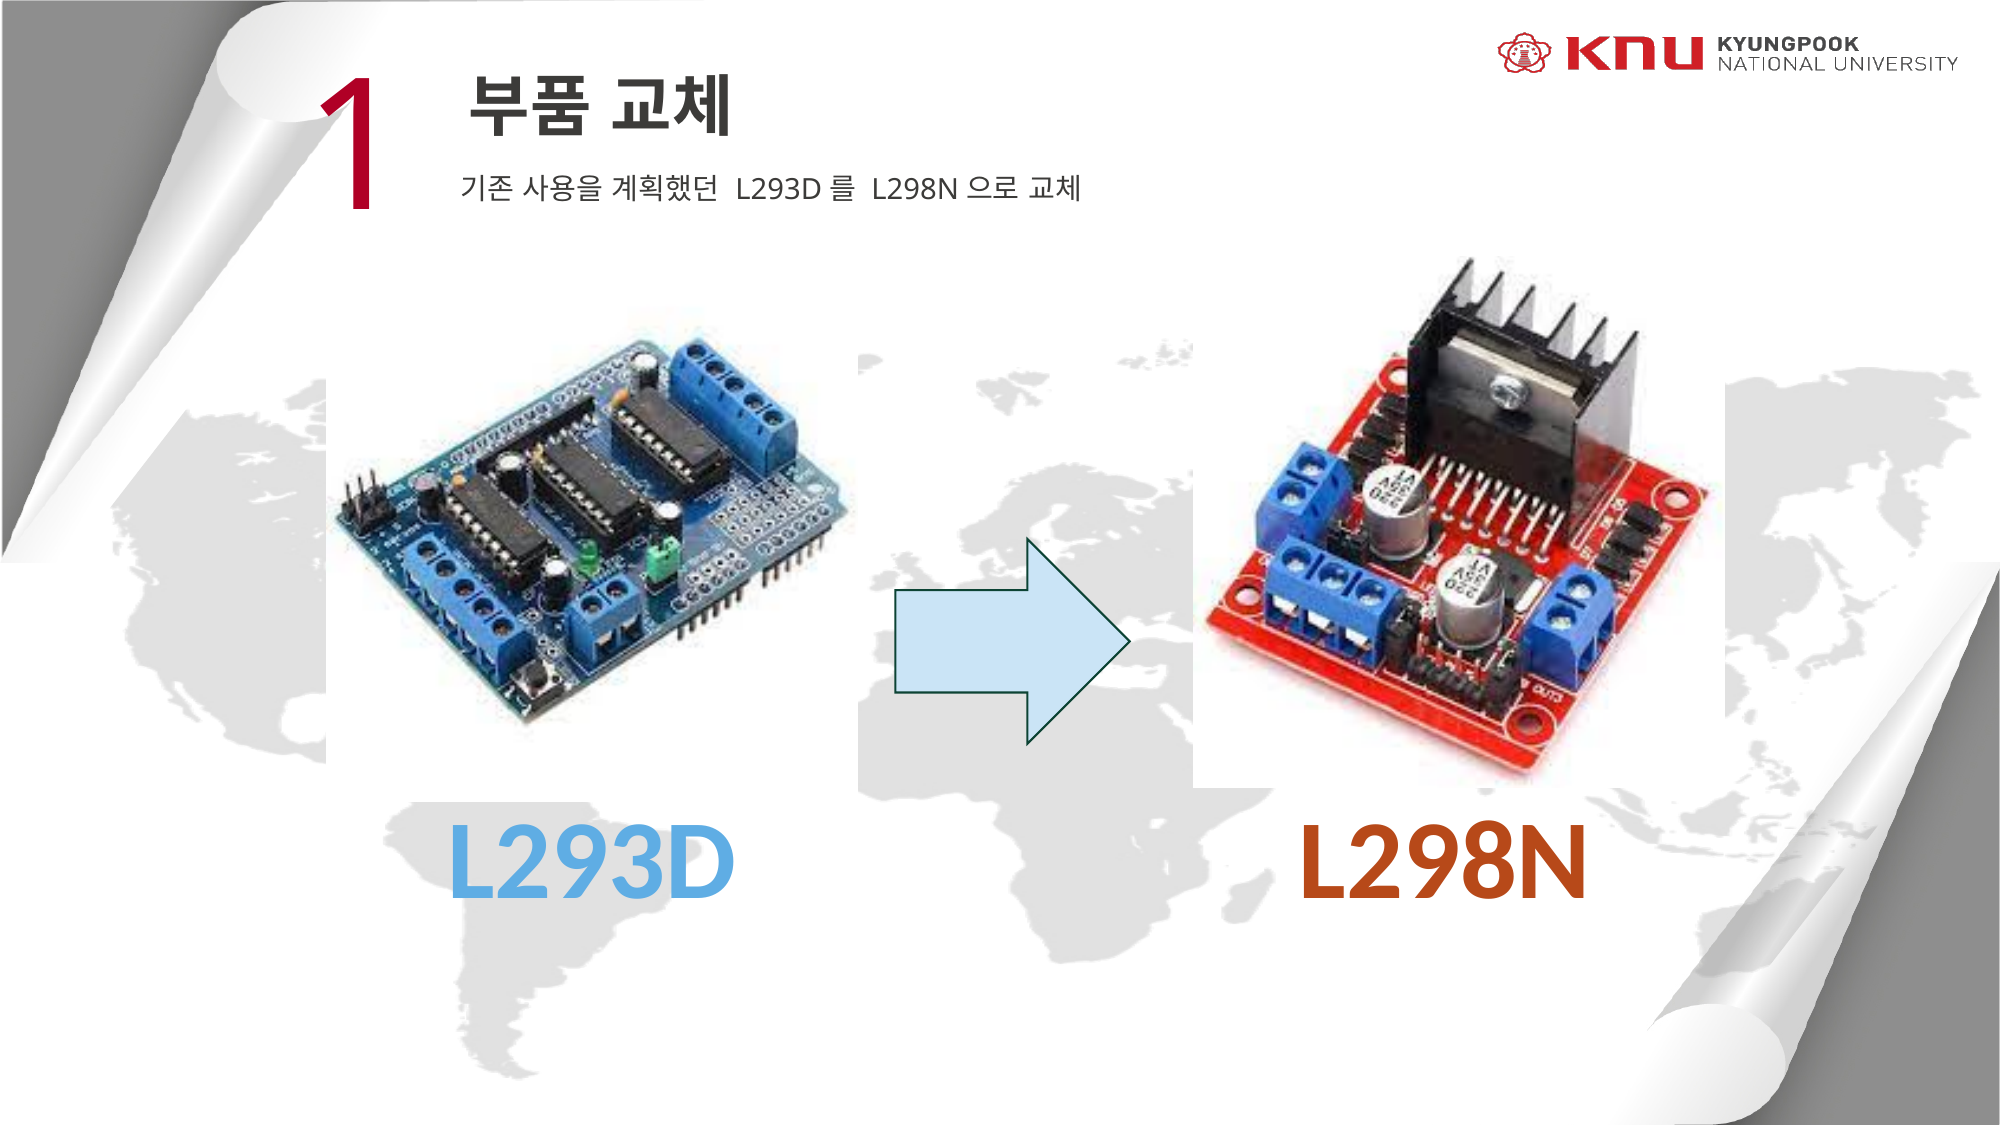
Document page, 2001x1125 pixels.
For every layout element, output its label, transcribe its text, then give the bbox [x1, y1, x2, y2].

text_box 기존 사용을 계획했던 L293D를 L298N으로 교체 [445, 162, 1098, 213]
picture [1193, 256, 2000, 1125]
picture [1497, 32, 1958, 73]
text_box 부품 교체 [454, 56, 749, 152]
text_box [894, 536, 1132, 747]
text_box L293D [432, 802, 752, 929]
text_box 1 [289, 19, 424, 254]
text_box L298N [1283, 788, 1607, 929]
picture [0, 0, 858, 802]
